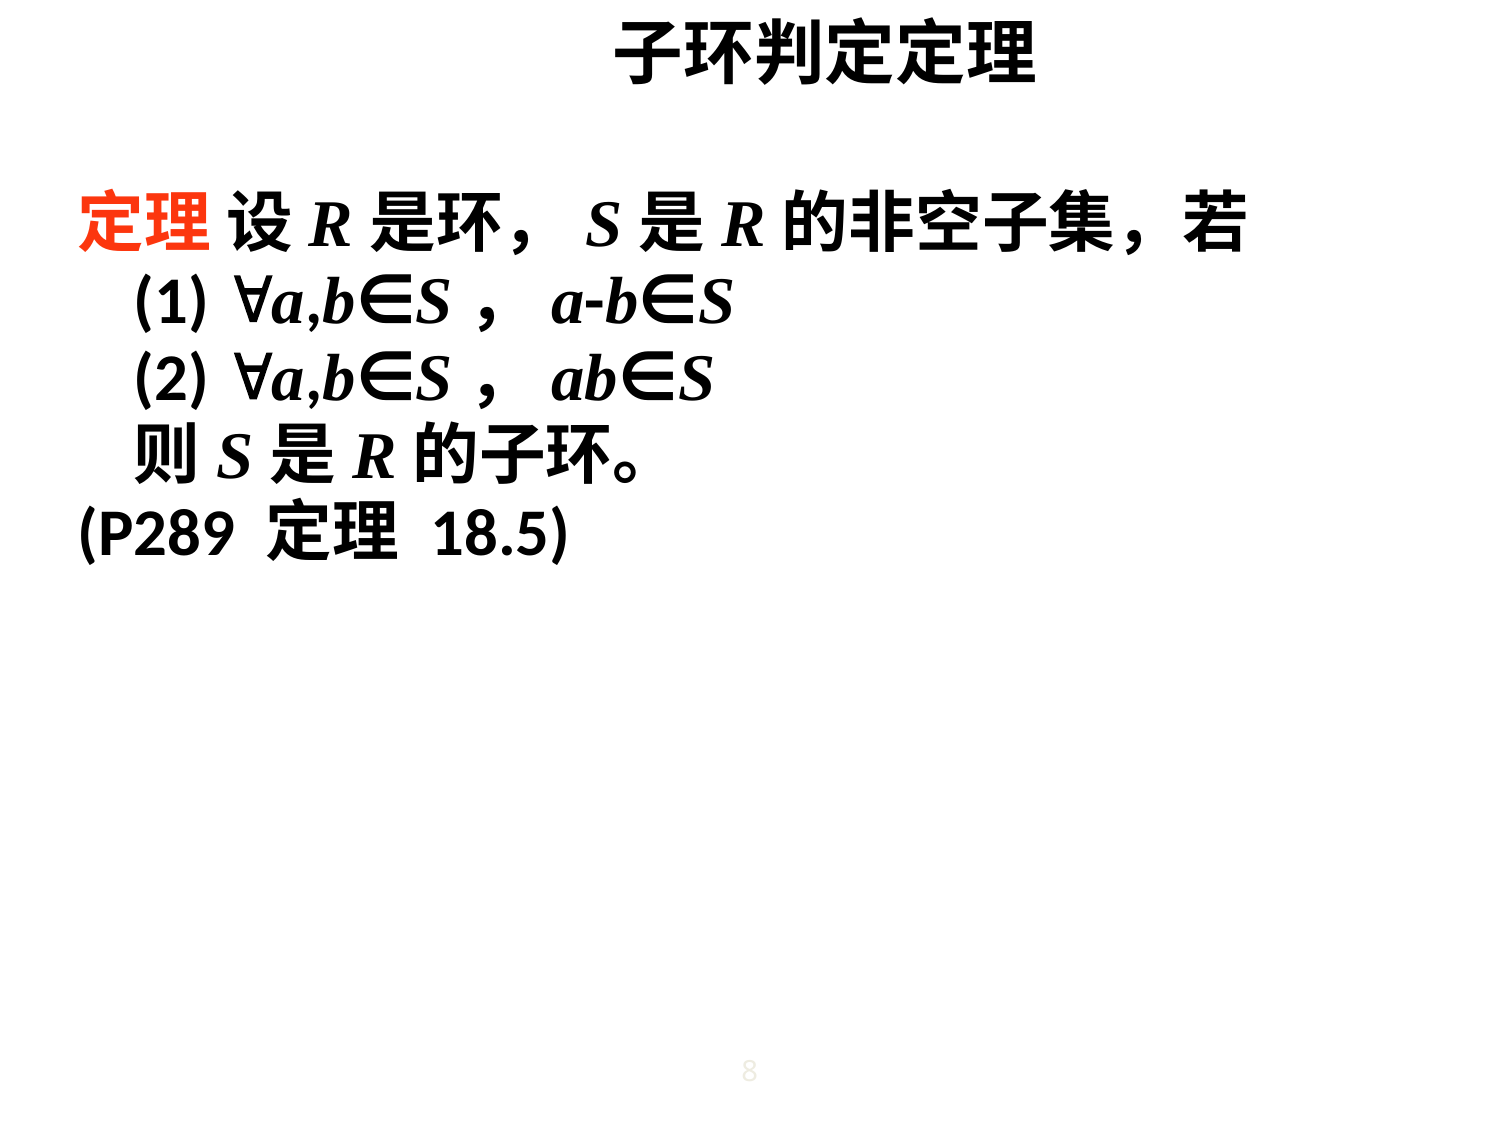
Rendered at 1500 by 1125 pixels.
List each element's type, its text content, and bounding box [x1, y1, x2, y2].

footer 8 [512, 1042, 988, 1103]
list 定理 设R是环，S是R的非空子集，若 (1) a,b∈S，a-b∈S (2) a,b∈S，ab∈S 则S是R的子环。 (P289 定理 18.5) [62, 187, 1425, 841]
title 子环判定定理 [150, 0, 1500, 100]
